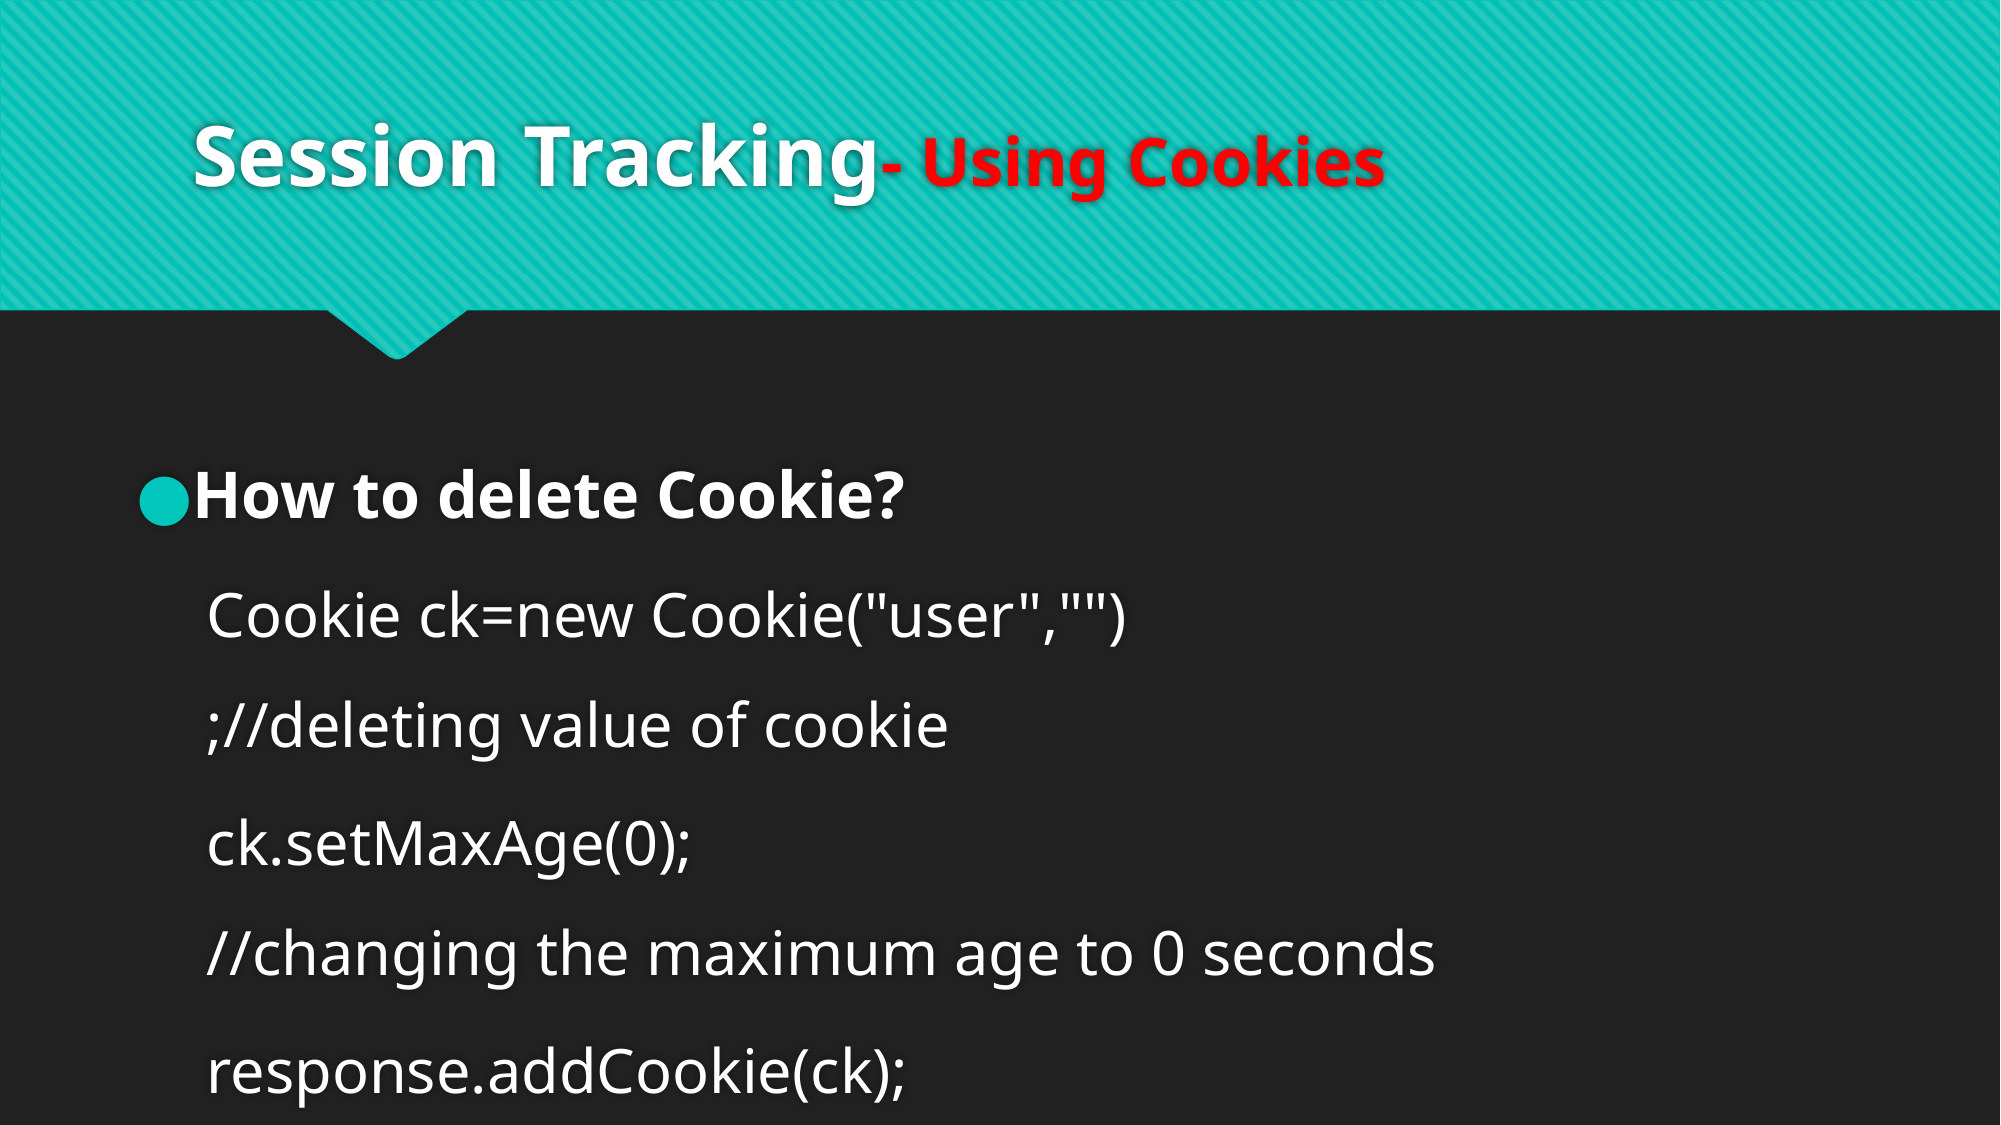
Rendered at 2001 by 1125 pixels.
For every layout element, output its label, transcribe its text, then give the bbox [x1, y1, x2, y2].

picture [1, 1, 1999, 322]
list How to delete Cookie? Cookie ck=new Cookie("user","") ;//deleting value of cookie ck.setMaxAge(0); //changing the maximum age to 0 seconds response.addCookie(ck); //adding cookie in the response [116, 322, 1800, 1113]
title Session Tracking- Using Cookies [177, 73, 2000, 233]
